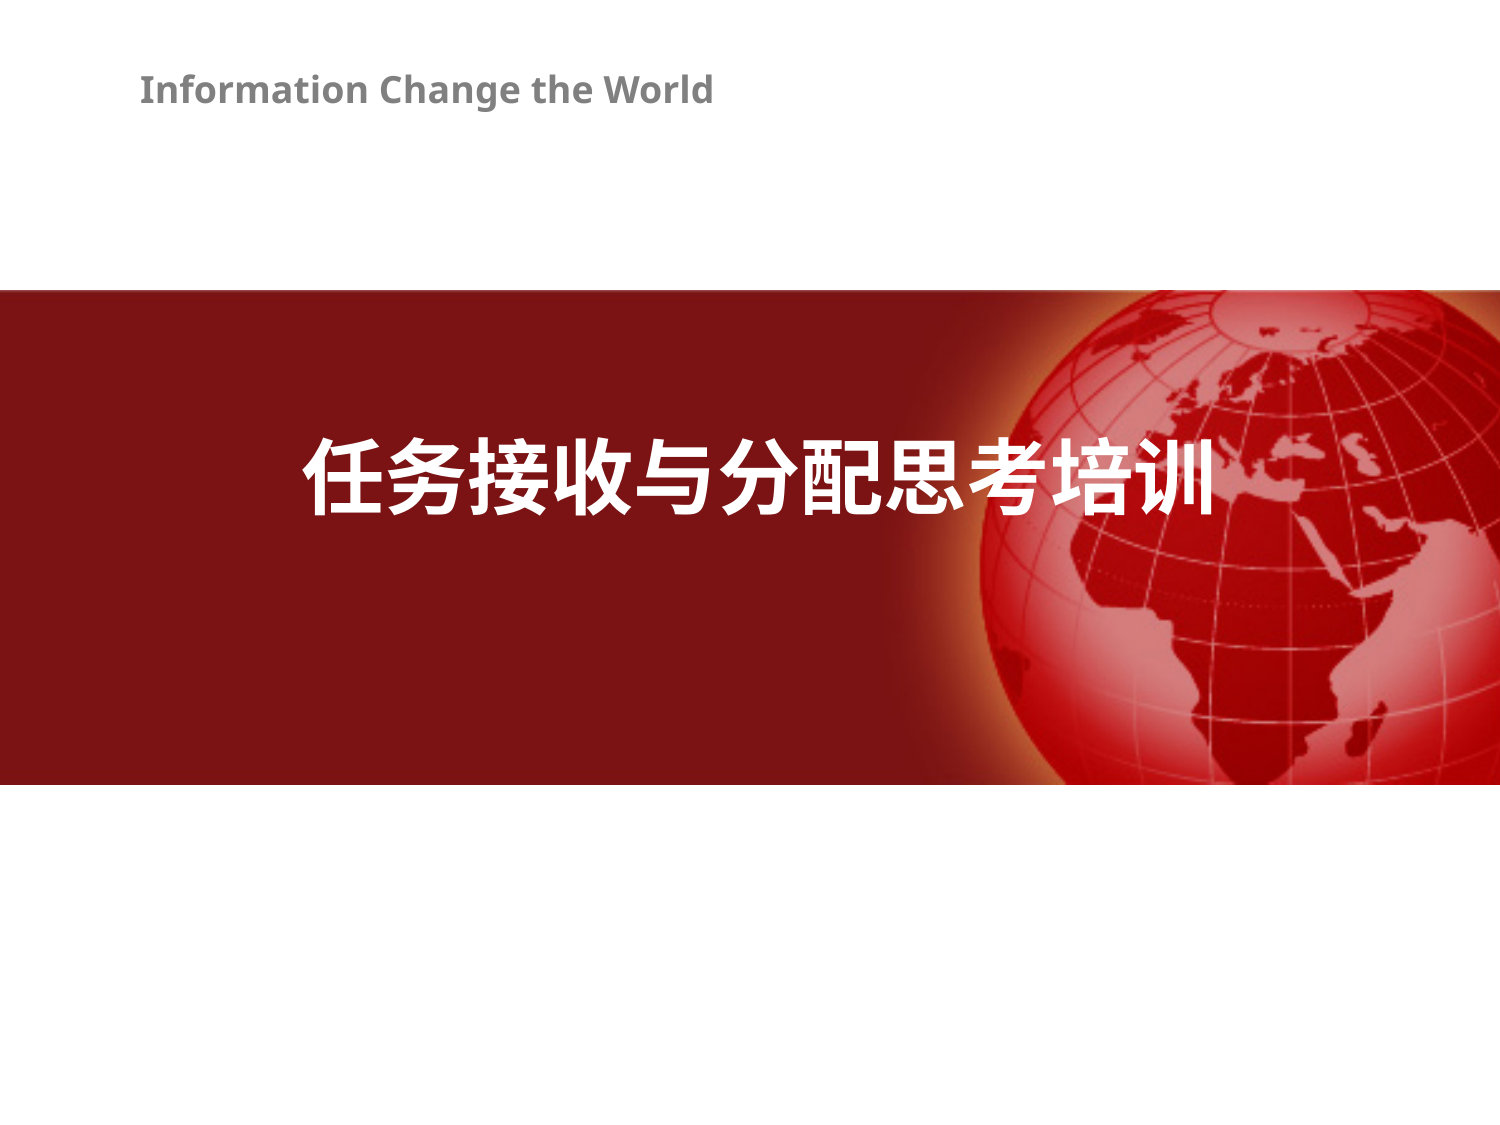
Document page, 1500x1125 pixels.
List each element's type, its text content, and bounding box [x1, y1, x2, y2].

picture [0, 290, 1500, 785]
text_box 任务接收与分配思考培训 [41, 410, 1477, 633]
